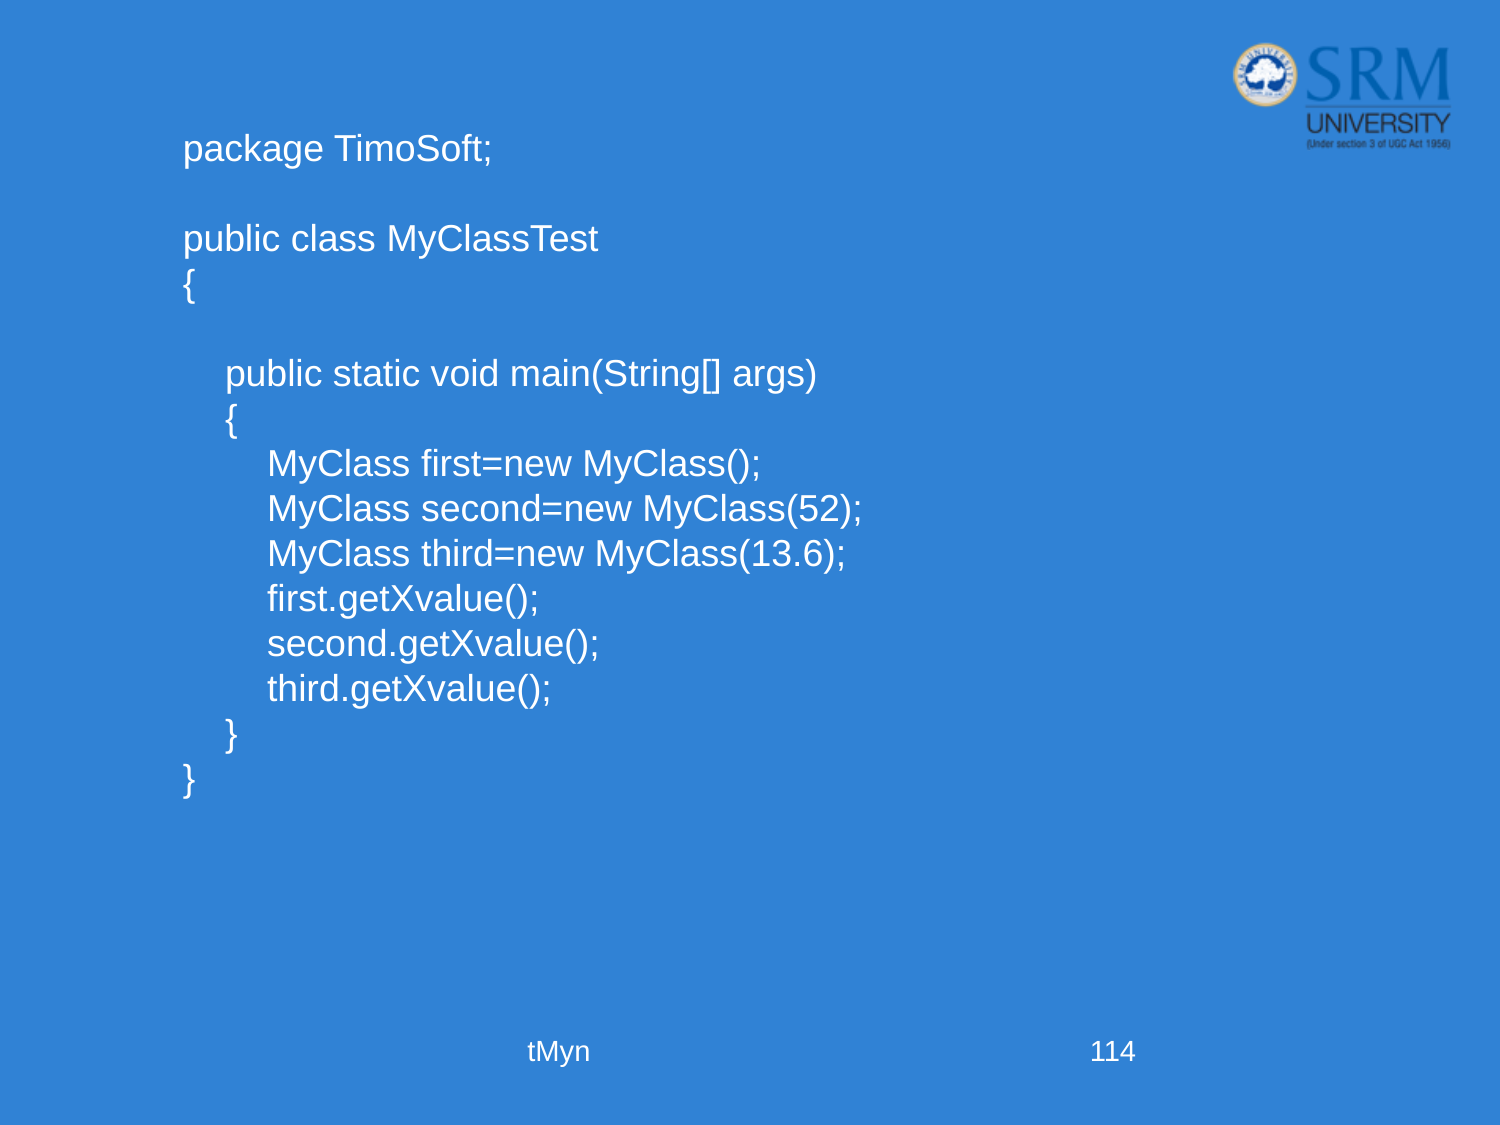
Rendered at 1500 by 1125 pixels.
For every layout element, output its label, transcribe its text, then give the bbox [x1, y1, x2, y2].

footer tMyn [512, 1024, 988, 1103]
slide_number 114 [1074, 1024, 1425, 1103]
picture [1224, 37, 1460, 157]
text_box package TimoSoft; public class MyClassTest { public static void main(String[] args) { MyClass first=new MyClass(); MyClass second=new MyClass(52); MyClass third=new MyClass(13.6); first.getXvalue(); second.getXvalue(); third.getXvalue(); } } [168, 116, 878, 807]
